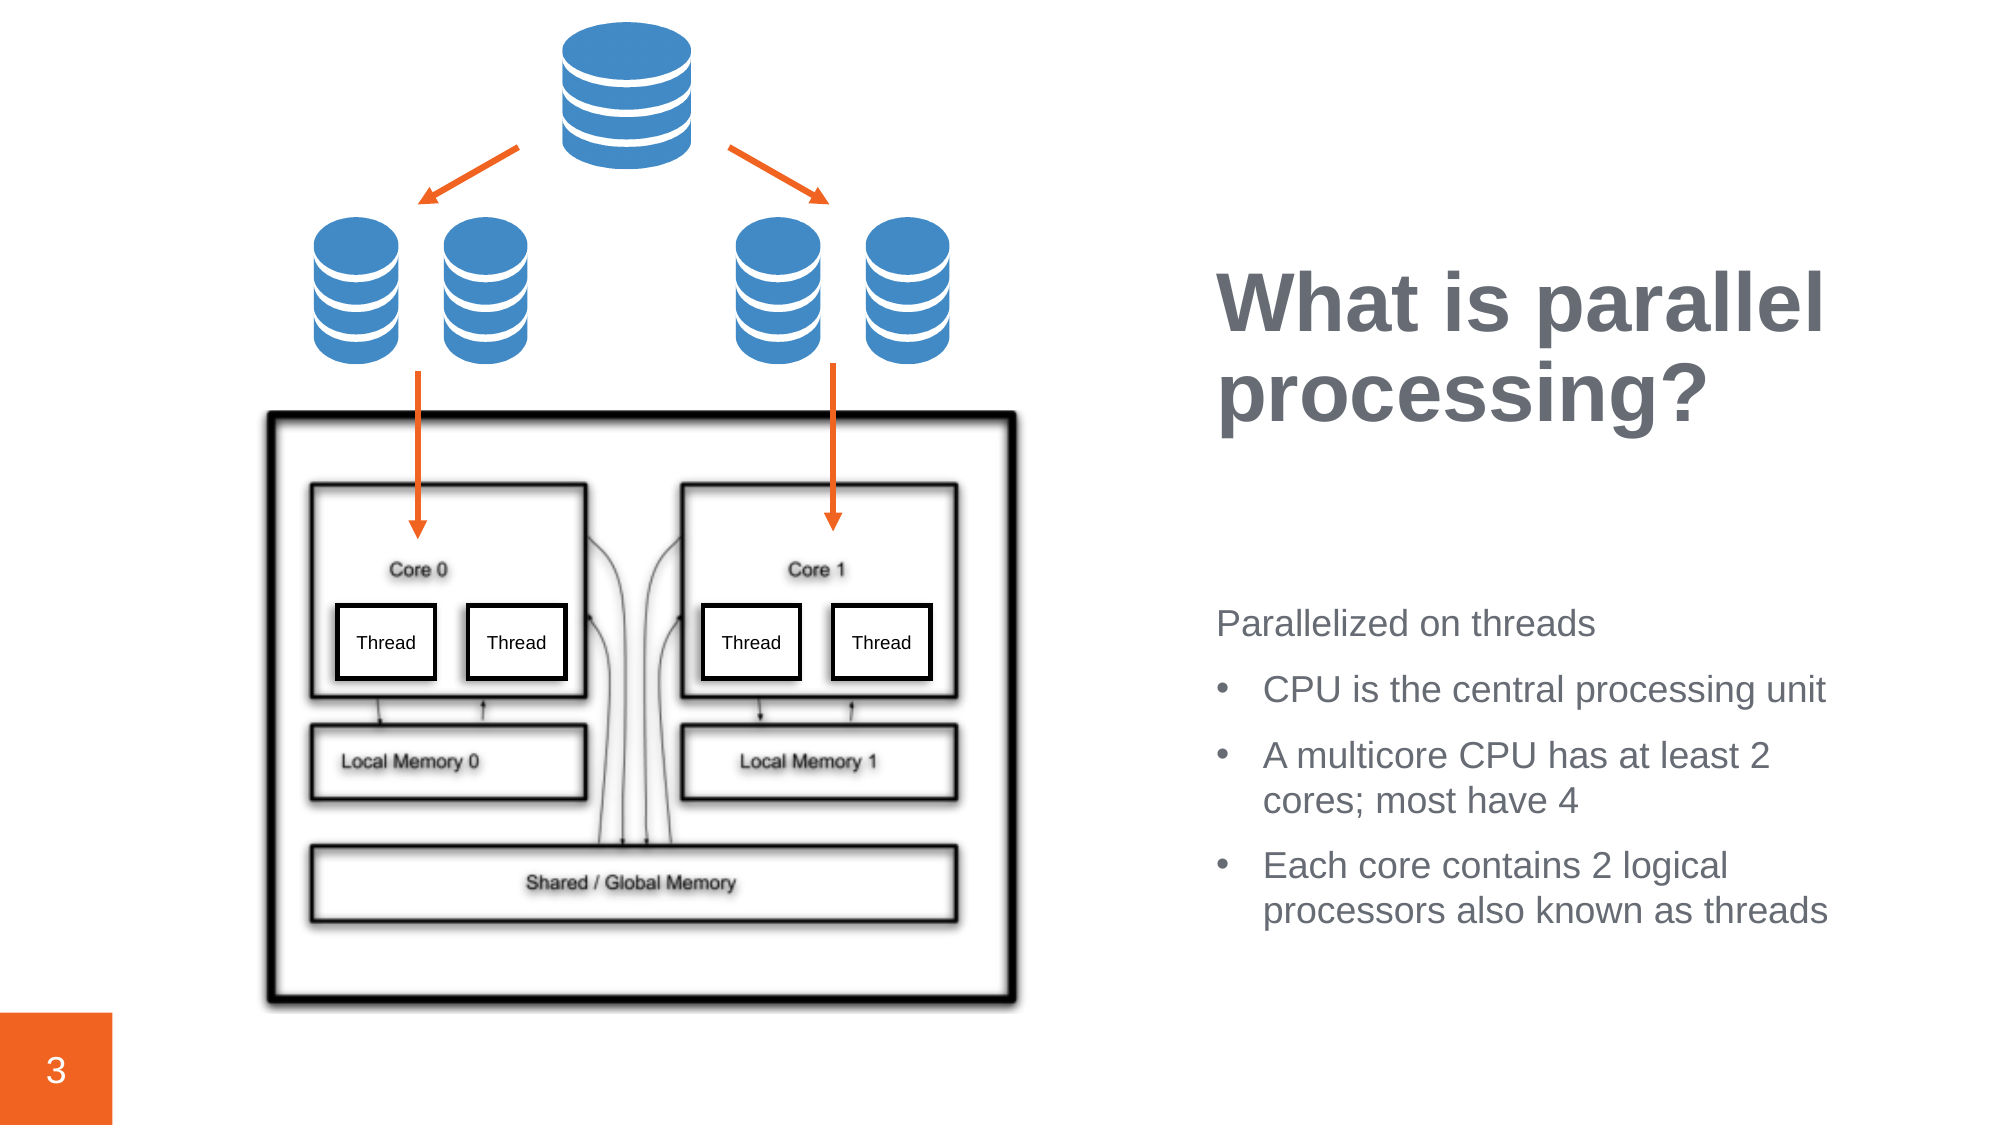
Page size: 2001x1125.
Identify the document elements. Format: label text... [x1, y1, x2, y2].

picture [126, 410, 1147, 1014]
title What is parallel processing? [1200, 106, 1888, 448]
picture [857, 216, 958, 372]
picture [305, 216, 407, 372]
picture [435, 216, 536, 372]
picture [549, 21, 704, 176]
list Parallelized on threads CPU is the central processing unit A multicore CPU has at least 2 cores; most have 4 Each core contains 2 logical processors also known as threads [1200, 568, 1888, 978]
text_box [728, 147, 830, 205]
slide_number 3 [0, 1012, 113, 1125]
picture [727, 216, 829, 372]
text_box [417, 147, 519, 205]
